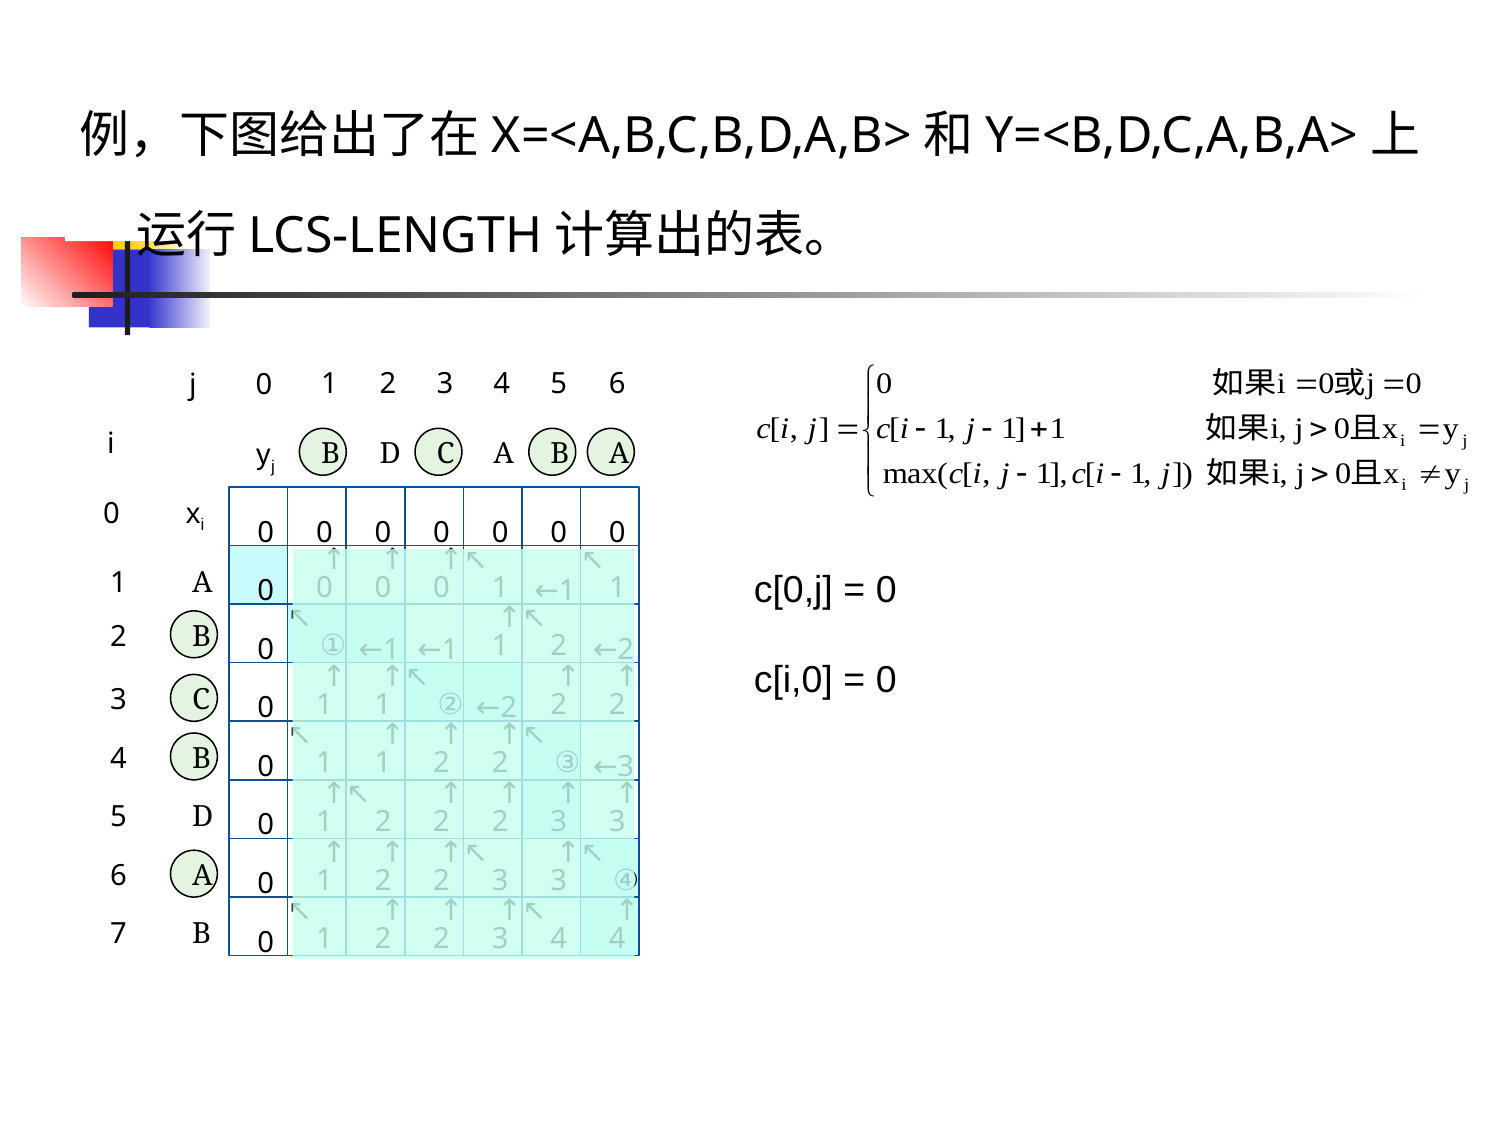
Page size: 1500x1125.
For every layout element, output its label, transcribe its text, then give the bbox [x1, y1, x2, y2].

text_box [751, 359, 1485, 504]
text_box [88, 357, 640, 956]
list 例，下图给出了在X=<A,B,C,B,D,A,B>和Y=<B,D,C,A,B,A>上 运行LCS-LENGTH计算出的表。 [64, 65, 1447, 242]
text_box [292, 956, 635, 960]
text_box c[0,j] = 0 c[i,0] = 0 [739, 557, 912, 752]
